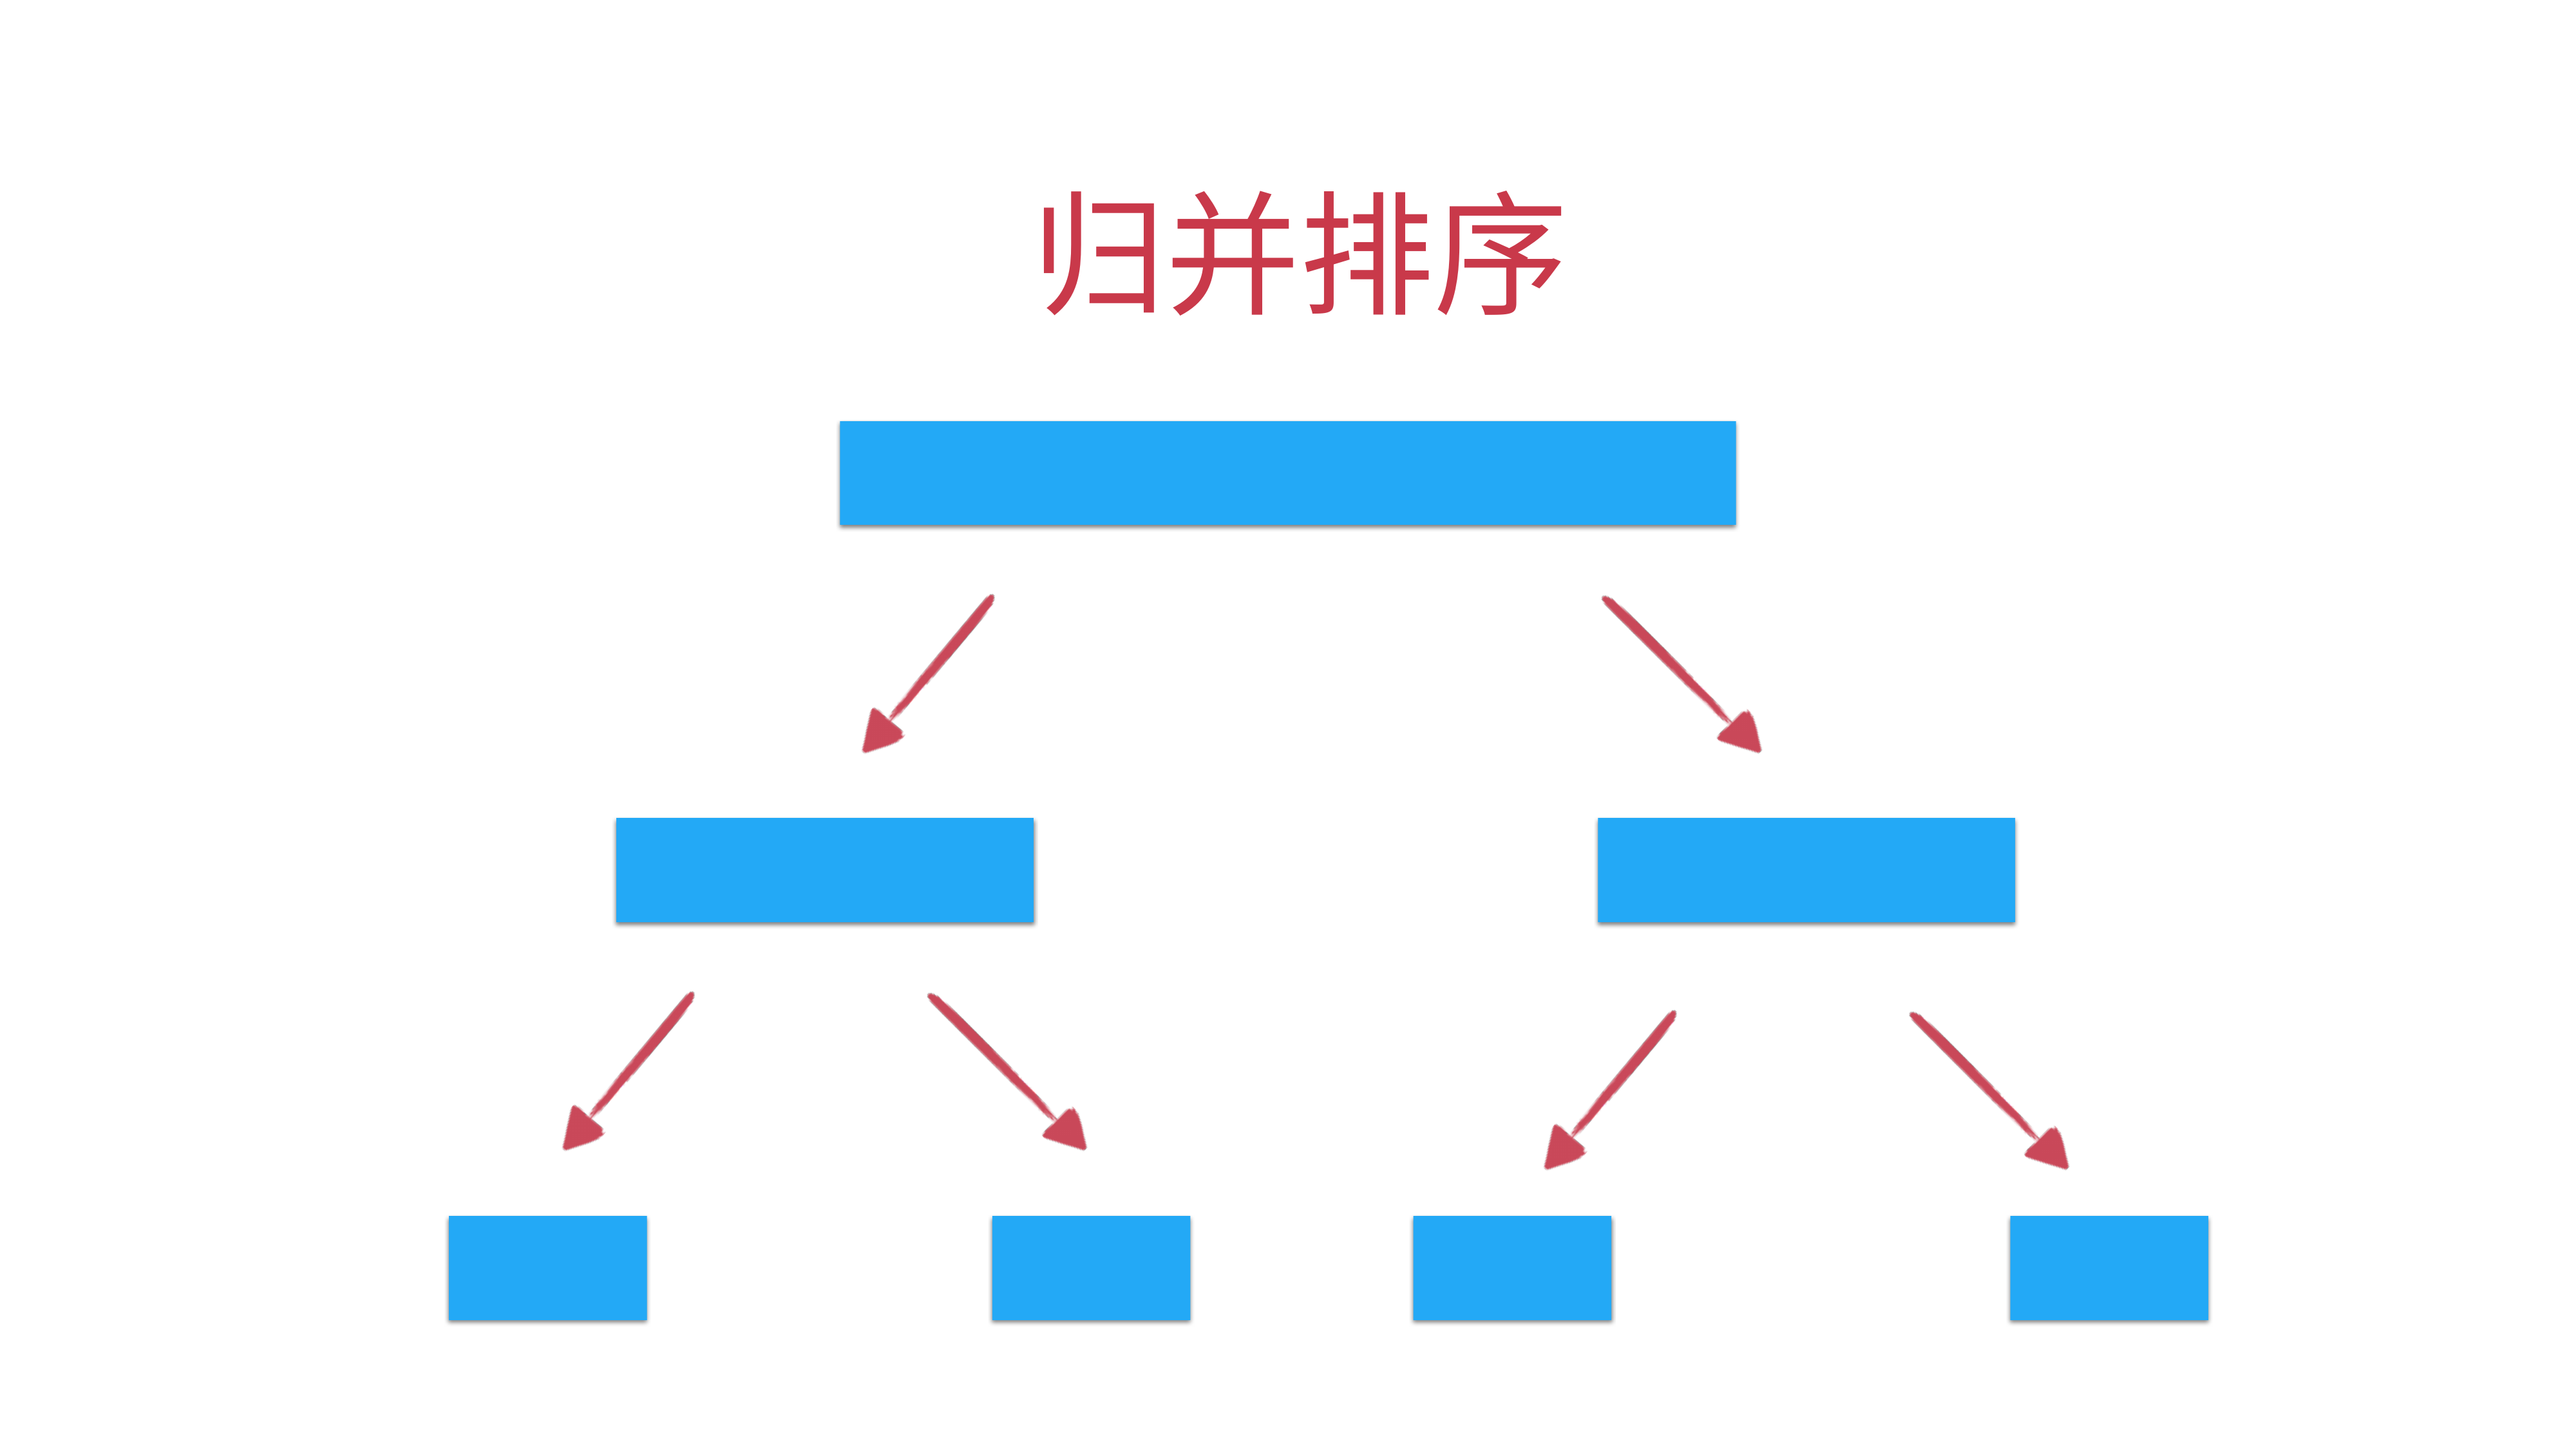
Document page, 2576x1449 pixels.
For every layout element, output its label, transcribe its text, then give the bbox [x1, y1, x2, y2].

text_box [448, 974, 2209, 1320]
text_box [616, 576, 2016, 923]
text_box [840, 421, 1736, 525]
title 归并排序 [187, 122, 2389, 337]
